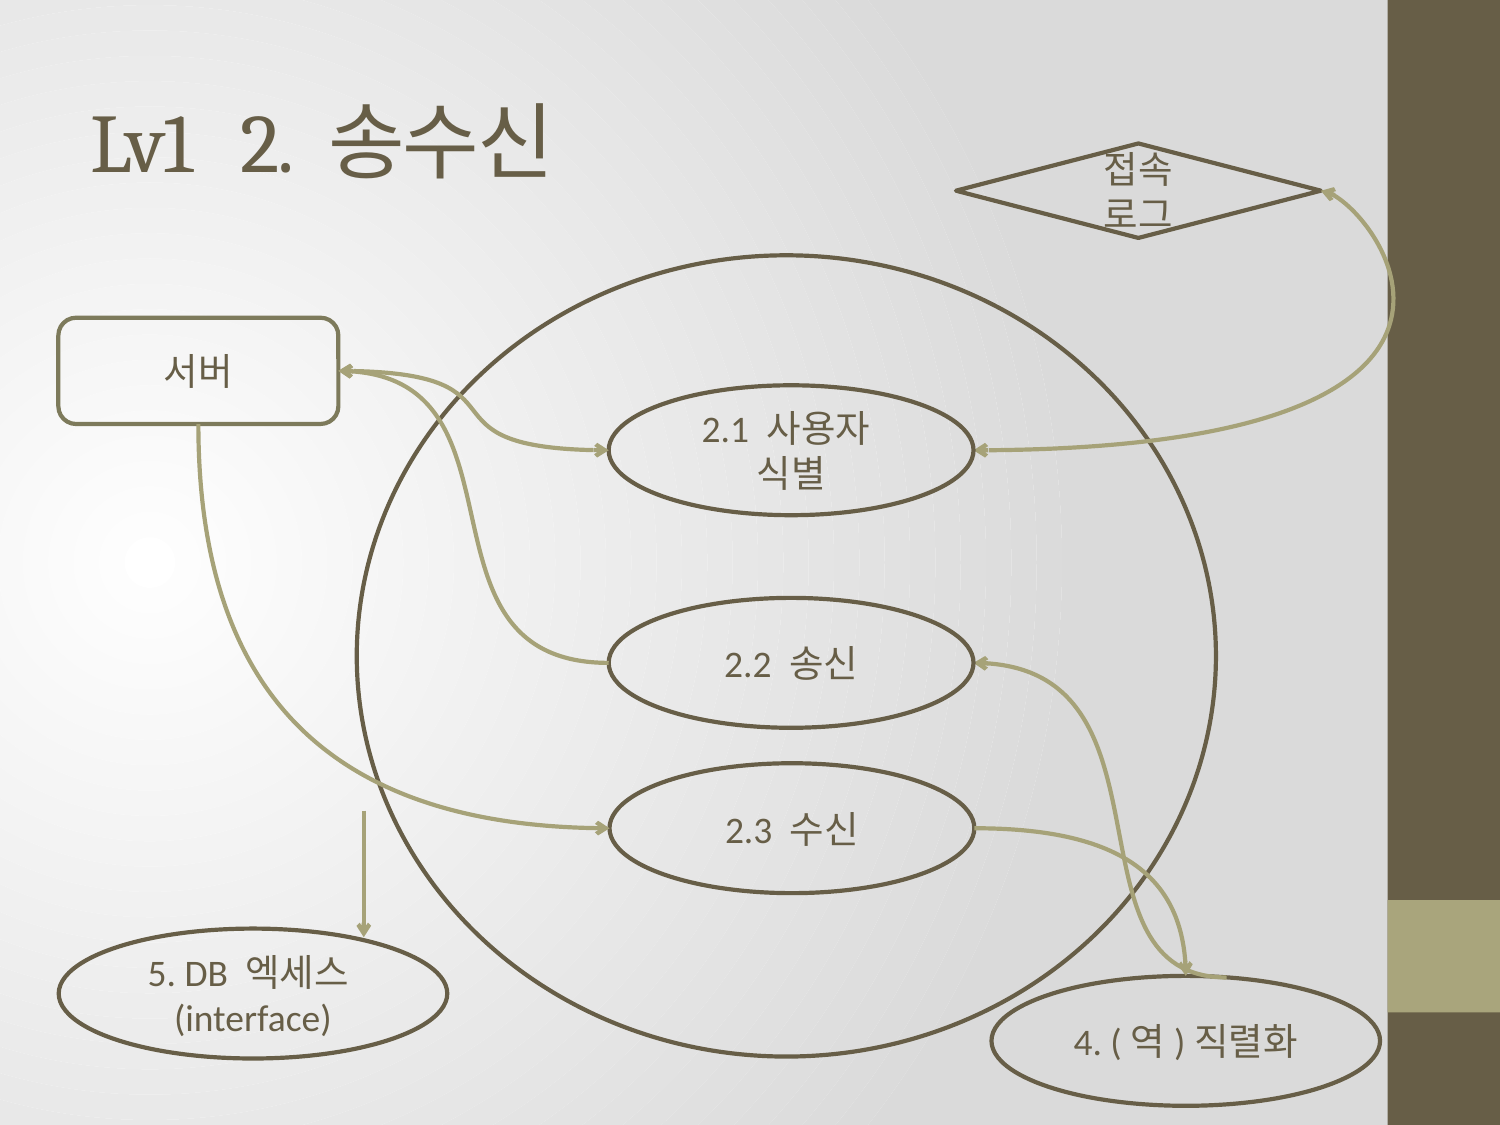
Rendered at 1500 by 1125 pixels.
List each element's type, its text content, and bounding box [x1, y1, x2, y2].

text_box 2.2 송신 [617, 595, 976, 730]
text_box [942, 693, 1258, 948]
text_box [620, 456, 1219, 686]
text_box 4. (역)직렬화 [989, 975, 1383, 1108]
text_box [337, 370, 610, 664]
text_box 2.3 수신 [609, 761, 939, 896]
text_box [402, 839, 1040, 1059]
text_box 서버 [56, 315, 341, 427]
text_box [972, 190, 1322, 451]
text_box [973, 827, 1187, 977]
title Lv1 2. 송수신 [75, 45, 1325, 233]
text_box [491, 253, 970, 432]
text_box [201, 420, 607, 833]
text_box 5. DB 엑세스(interface) [56, 926, 450, 1061]
text_box 접속 로그 [953, 141, 1300, 197]
text_box [617, 687, 939, 805]
text_box 2.1 사용자 식별 [620, 383, 976, 518]
